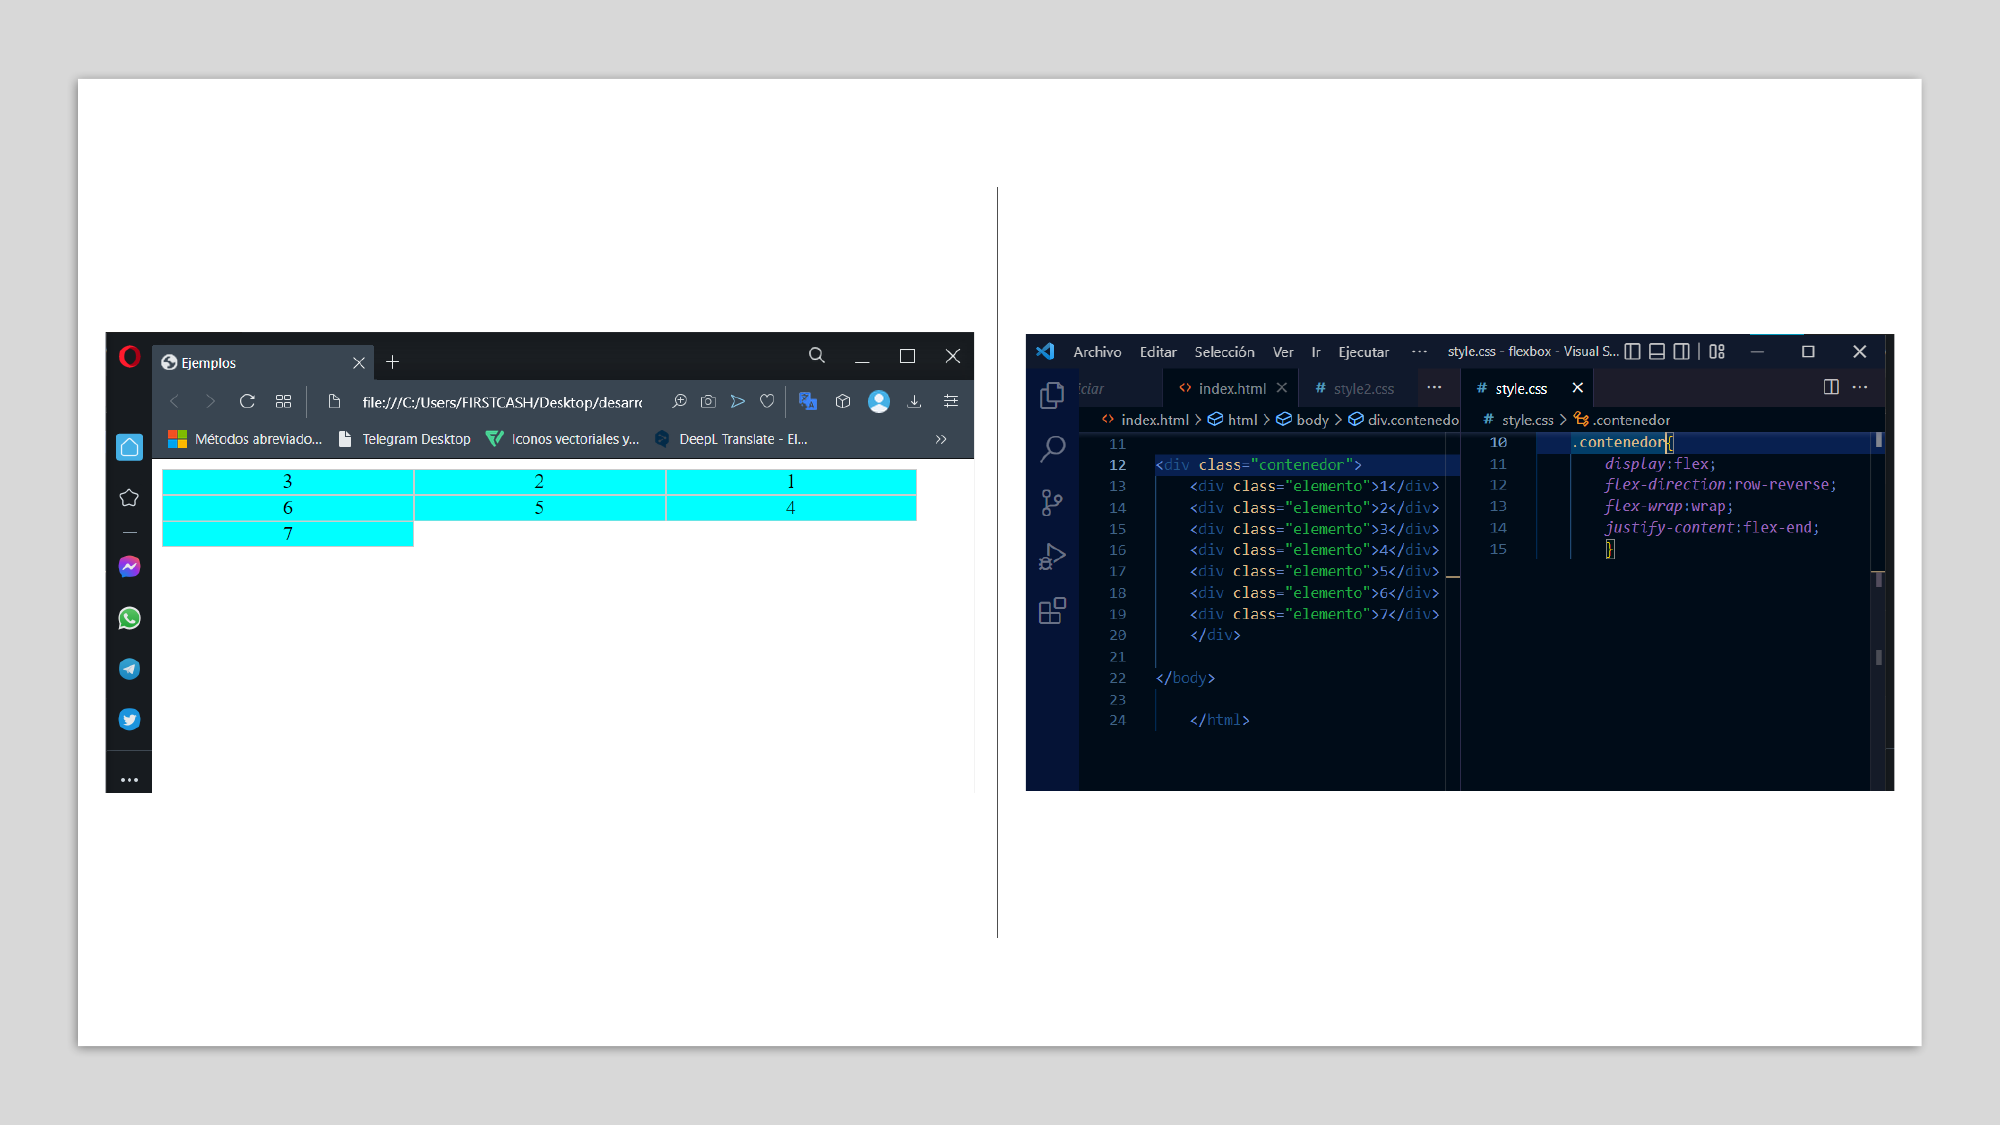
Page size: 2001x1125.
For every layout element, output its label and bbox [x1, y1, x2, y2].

picture [1025, 334, 1895, 791]
text_box [77, 78, 1923, 1047]
picture [105, 332, 975, 793]
text_box [0, 0, 2000, 1125]
